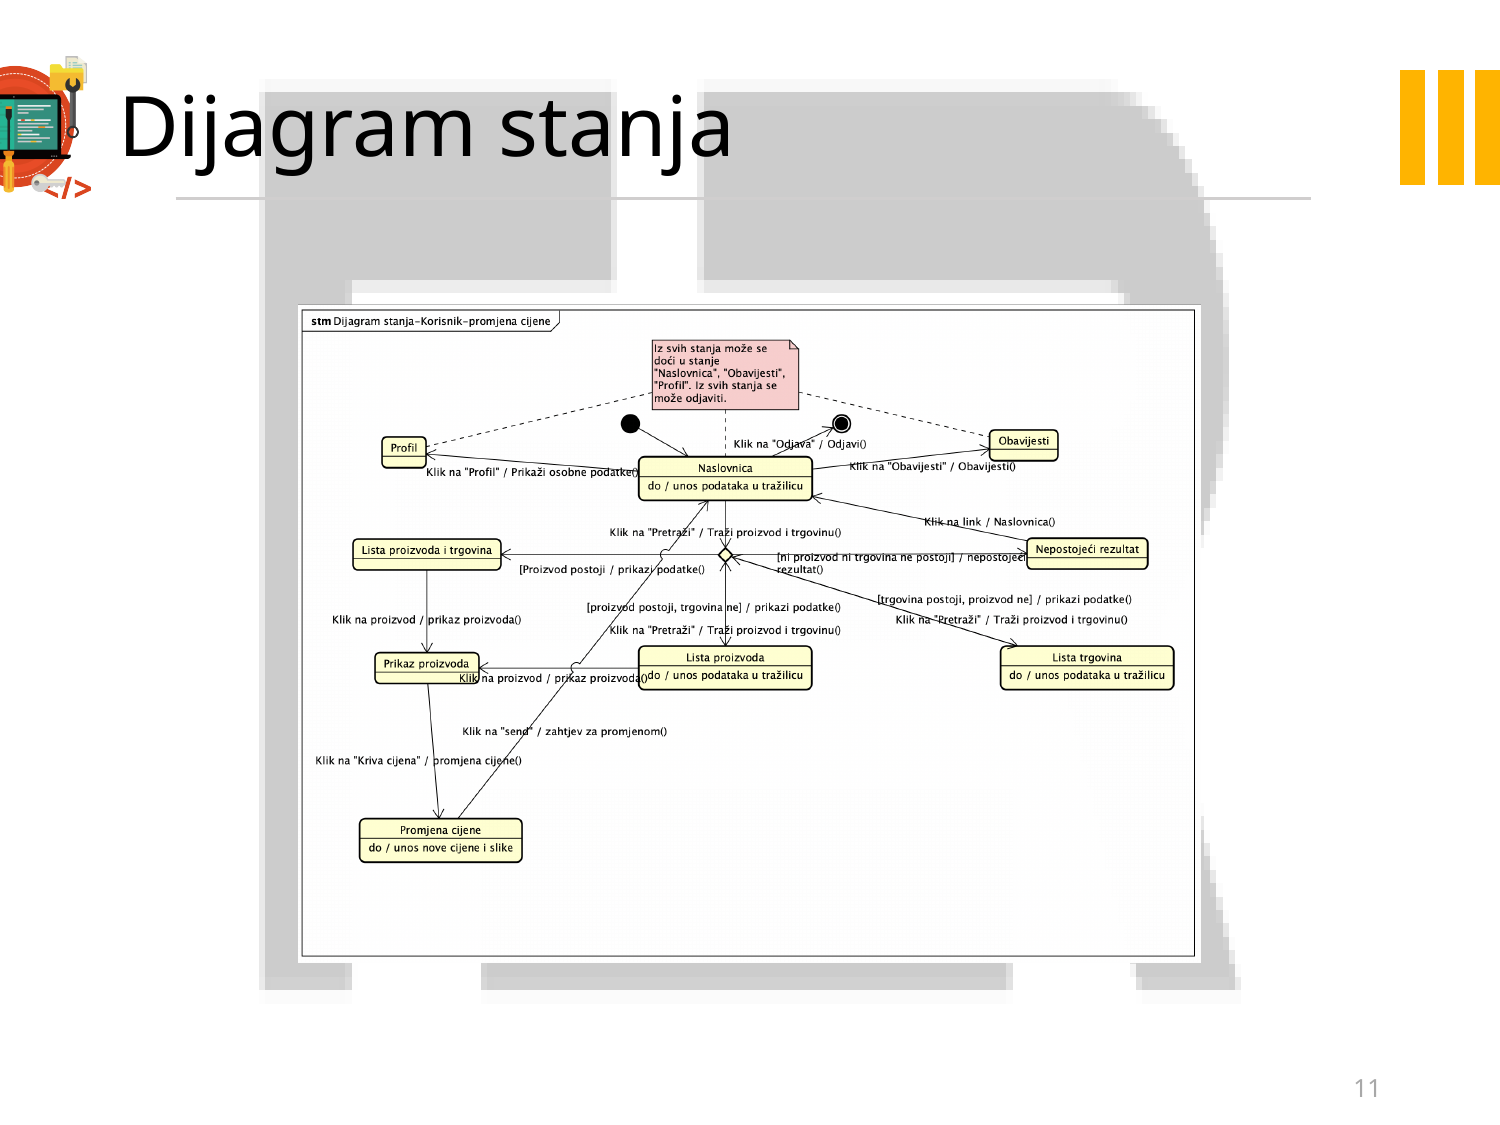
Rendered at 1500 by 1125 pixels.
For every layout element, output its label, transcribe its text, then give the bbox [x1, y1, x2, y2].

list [298, 304, 1201, 963]
title Dijagram stanja [103, 59, 1397, 199]
slide_number 11 [1310, 1065, 1397, 1125]
picture [0, 56, 91, 199]
